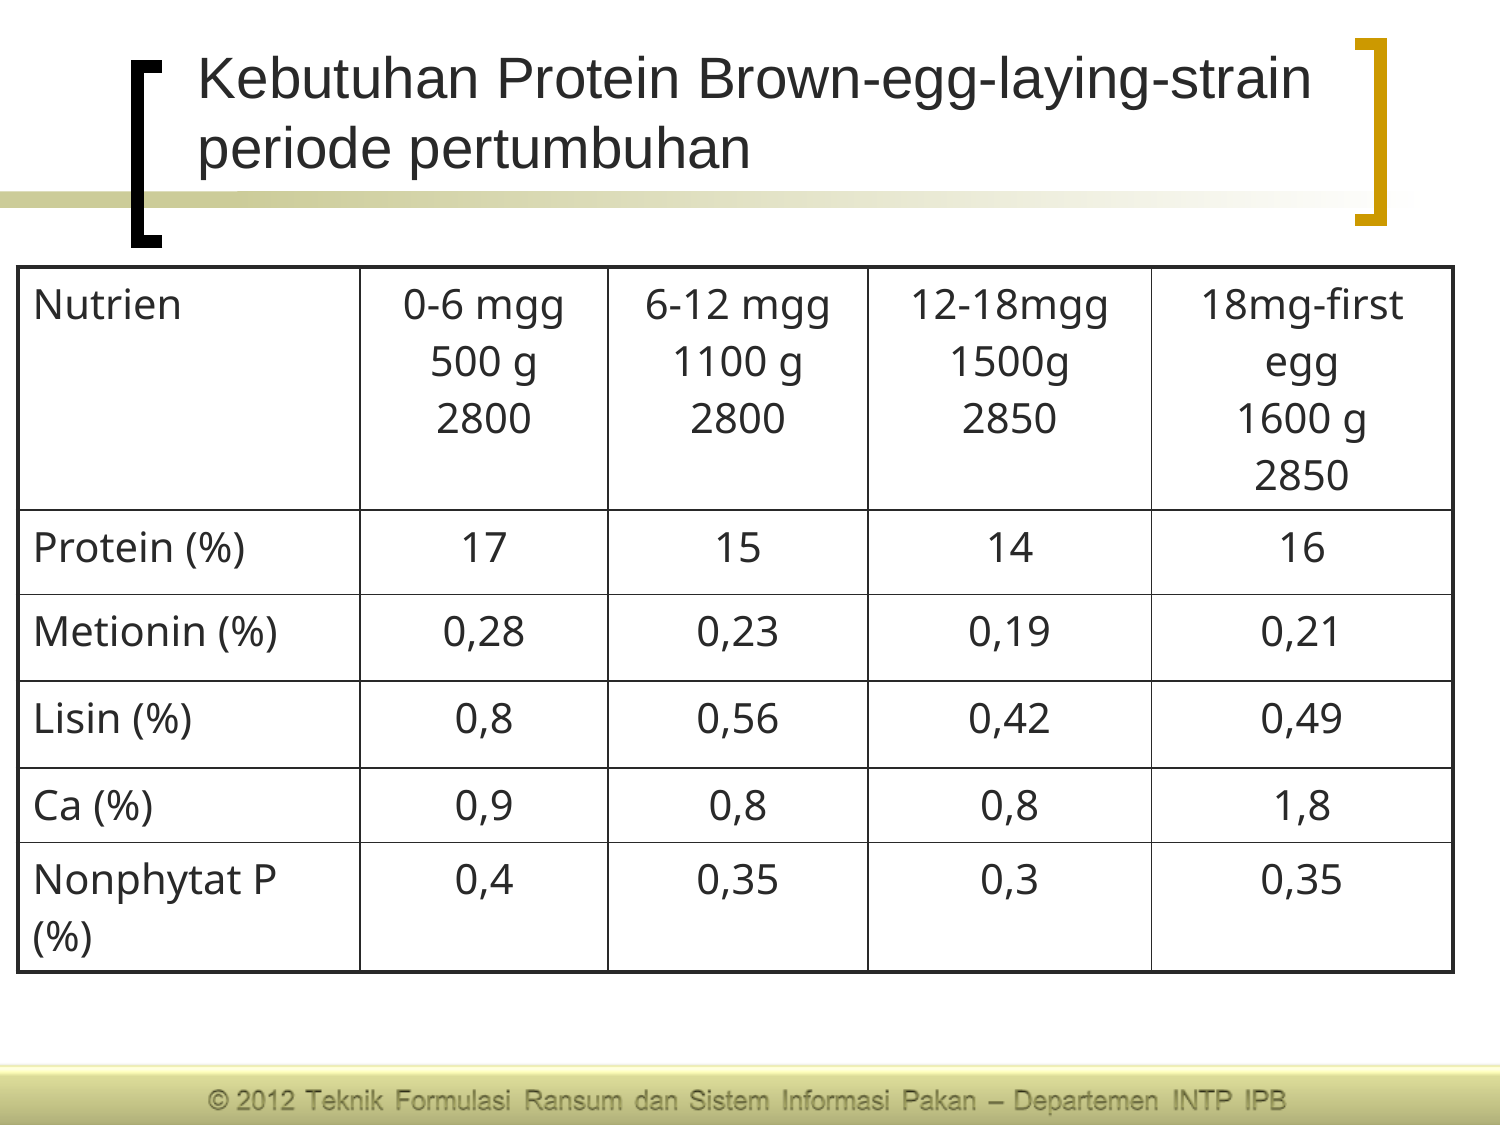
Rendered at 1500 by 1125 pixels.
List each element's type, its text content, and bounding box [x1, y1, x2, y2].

table_cell 0,35 [609, 843, 867, 970]
table_header 0-6 mgg 500 g 2800 [361, 269, 607, 509]
table_cell 0,4 [361, 843, 607, 970]
table_cell Lisin (%) [20, 682, 359, 767]
table_header 18mg-first egg 1600 g 2850 [1152, 269, 1451, 509]
table_cell 0,9 [361, 769, 607, 842]
table_cell 0,23 [609, 595, 867, 680]
picture [0, 1061, 1500, 1125]
table_header 12-18mgg 1500g 2850 [869, 269, 1151, 509]
table_header 6-12 mgg 1100 g 2800 [609, 269, 867, 509]
table_cell 0,8 [869, 769, 1151, 842]
table_cell 0,49 [1152, 682, 1451, 767]
table_cell 0,19 [869, 595, 1151, 680]
table_cell 0,35 [1152, 843, 1451, 970]
table_cell 0,56 [609, 682, 867, 767]
table_cell 14 [869, 511, 1151, 594]
table_header Nutrien [20, 269, 359, 509]
table_cell 0,8 [361, 682, 607, 767]
table_cell 16 [1152, 511, 1451, 594]
table_cell 15 [609, 511, 867, 594]
table_cell Nonphytat P (%) [20, 843, 359, 970]
table_cell Protein (%) [20, 511, 359, 594]
table_cell 1,8 [1152, 769, 1451, 842]
table_cell 0,3 [869, 843, 1151, 970]
table_cell 0,21 [1152, 595, 1451, 680]
table_cell 0,8 [609, 769, 867, 842]
title Kebutuhan Protein Brown-egg-laying-strain periode pertumbuhan [182, 54, 1468, 188]
table_cell 0,42 [869, 682, 1151, 767]
table_cell 0,28 [361, 595, 607, 680]
table_cell Metionin (%) [20, 595, 359, 680]
table_cell Ca (%) [20, 769, 359, 842]
table_cell 17 [361, 511, 607, 594]
